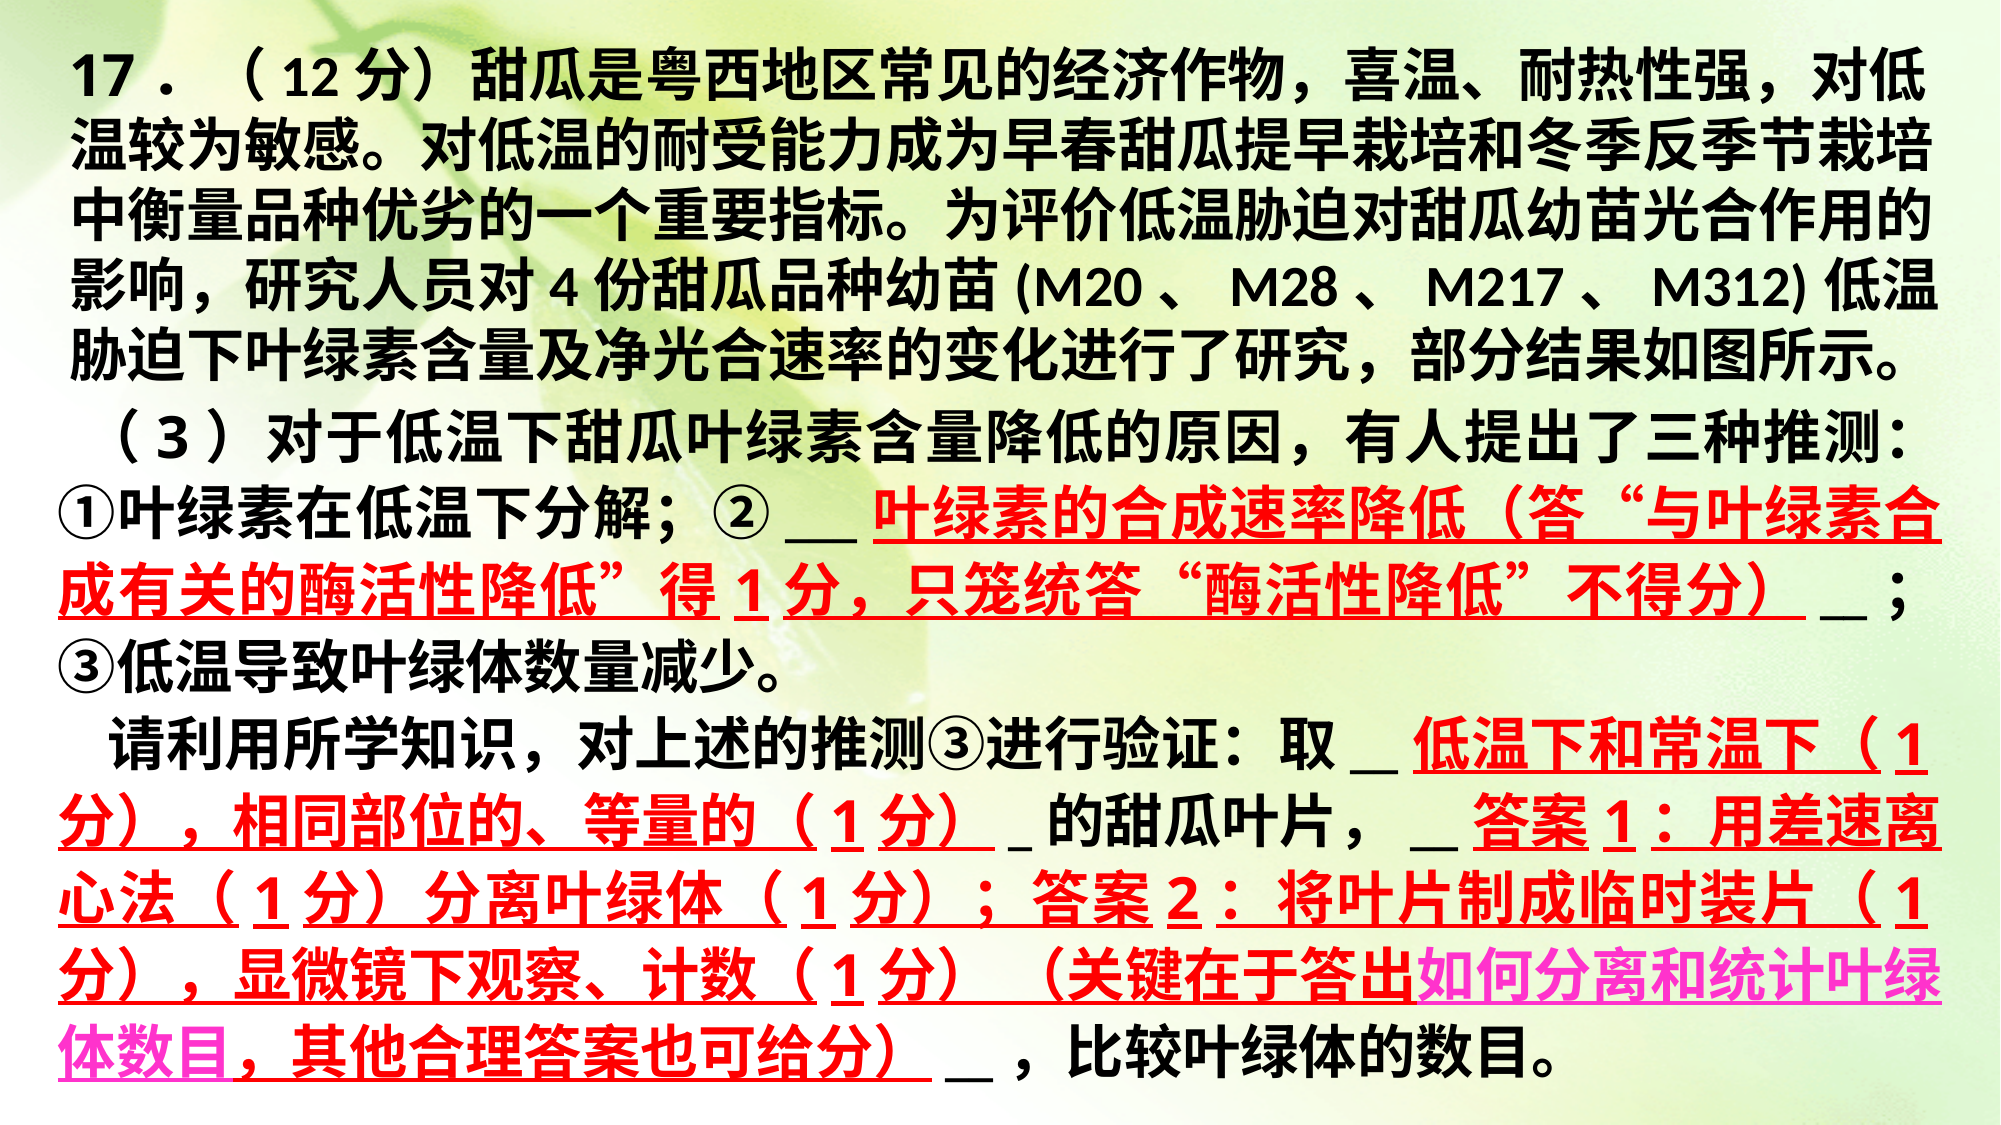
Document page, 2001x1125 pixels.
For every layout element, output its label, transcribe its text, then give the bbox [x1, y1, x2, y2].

text_box （3）对于低温下甜瓜叶绿素含量降低的原因，有人提出了三种推测：①叶绿素在低温下分解；②___叶绿素的合成速率降低（答“与叶绿素合成有关的酶活性降低”得1分，只笼统答“酶活性降低”不得分）__；③低温导致叶绿体数量减少。 请利用所学知识，对上述的推测③进行验证：取__低温下和常温下（1分），相同部位的、等量的（1分）_的甜瓜叶片，__答案1：用差速离心法（1分）分离叶绿体（1分）；答案2：将叶片制成临时装片（1分），显微镜下观察、计数（1分） （关键在于答出如何分离和统计叶绿体数目，其他合理答案也可给分）__，比较叶绿体的数目。 [43, 385, 1957, 1093]
picture [0, 0, 2001, 1125]
text_box 17．（12分）甜瓜是粤西地区常见的经济作物，喜温、耐热性强，对低温较为敏感。对低温的耐受能力成为早春甜瓜提早栽培和冬季反季节栽培中衡量品种优劣的一个重要指标。为评价低温胁迫对甜瓜幼苗光合作用的影响，研究人员对4份甜瓜品种幼苗(M20、M28、M217、M312)低温胁迫下叶绿素含量及净光合速率的变化进行了研究，部分结果如图所示。 [54, 30, 1969, 396]
